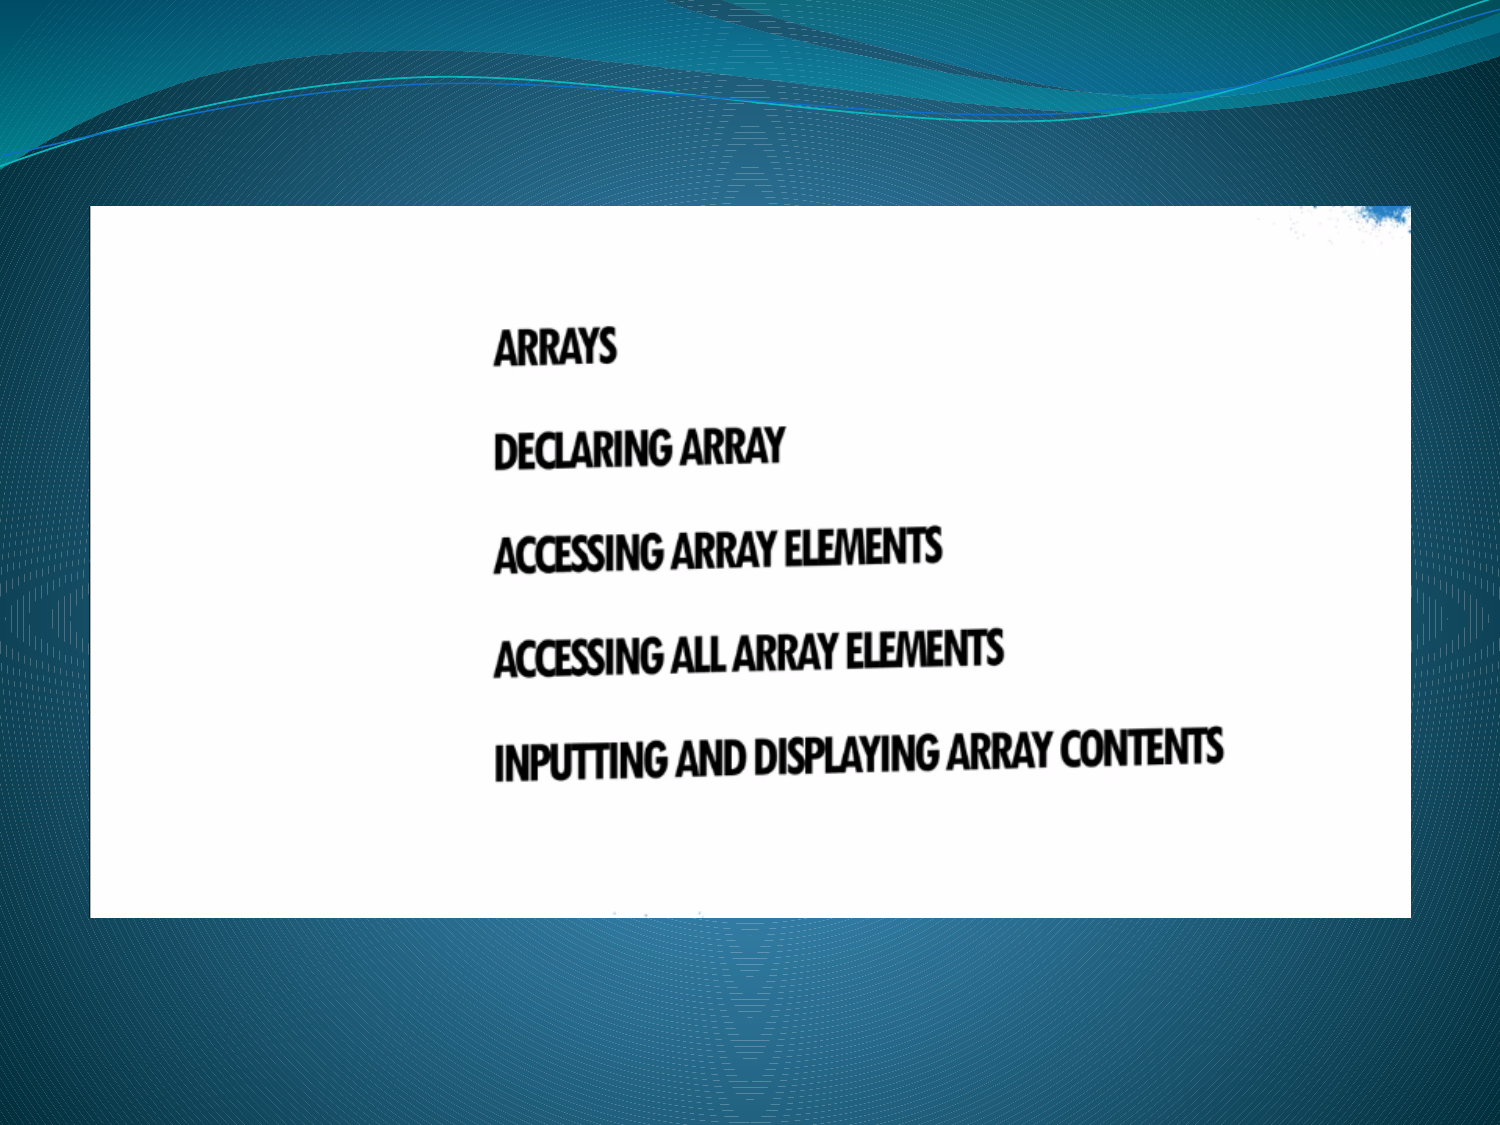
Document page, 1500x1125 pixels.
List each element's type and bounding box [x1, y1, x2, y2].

picture [89, 206, 1411, 919]
